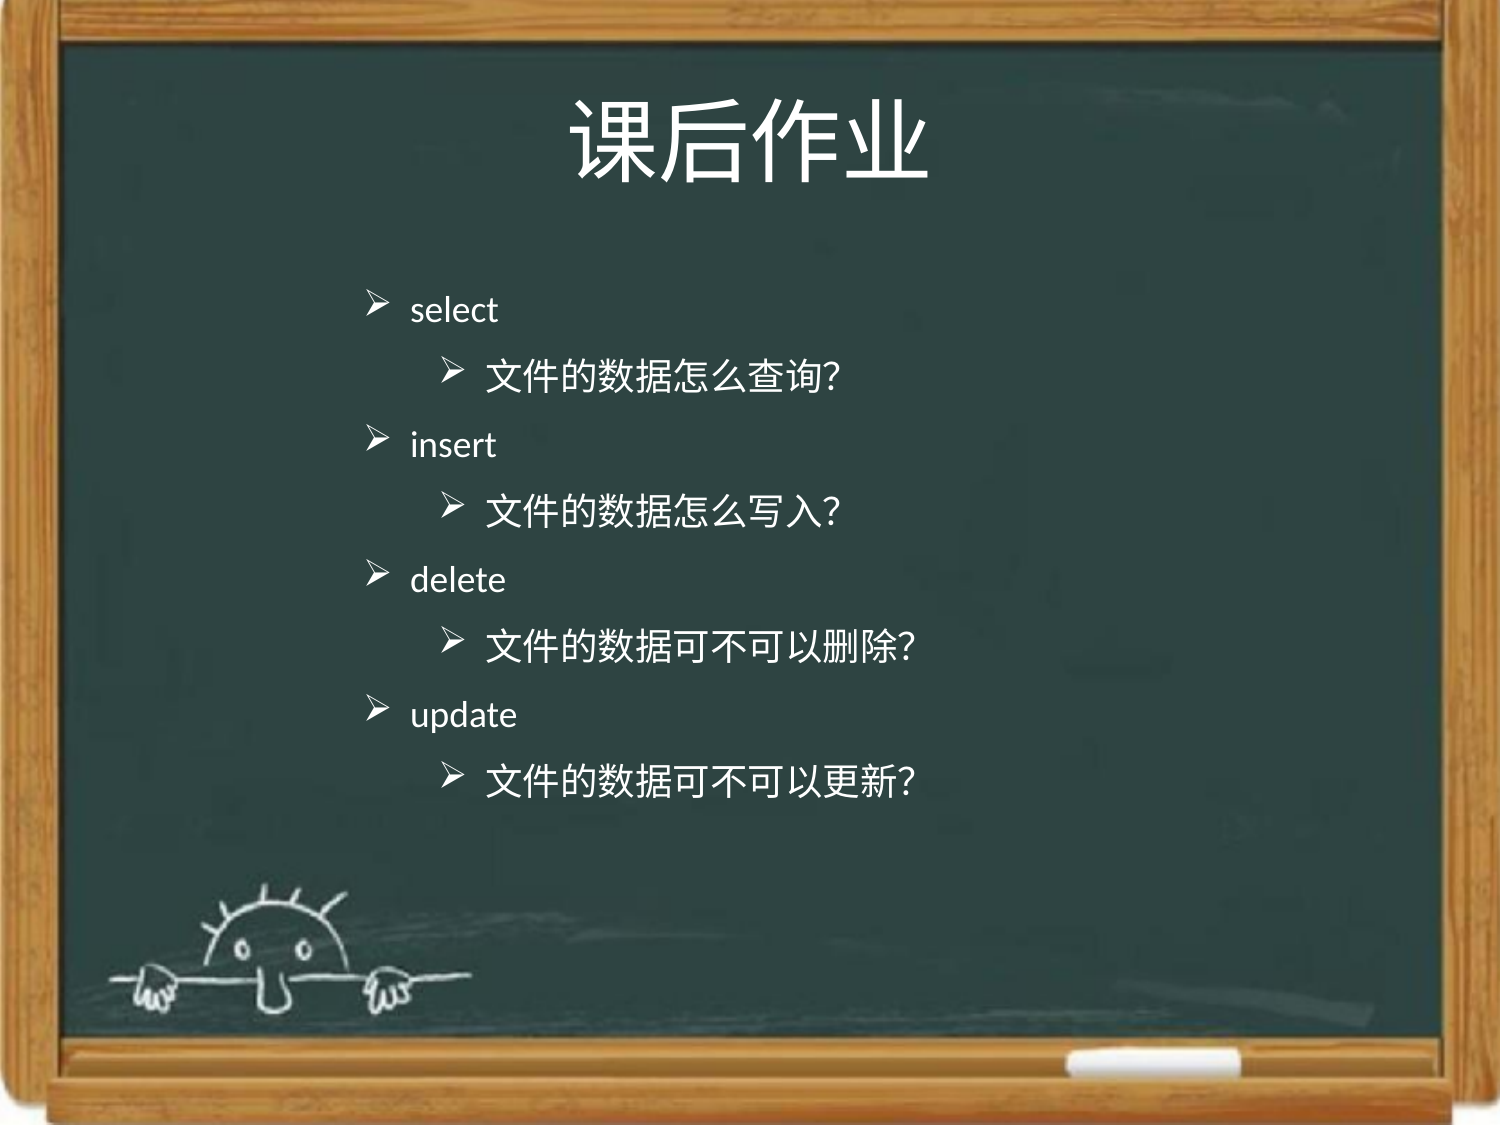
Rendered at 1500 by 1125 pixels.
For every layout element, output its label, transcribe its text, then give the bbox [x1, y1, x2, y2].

picture [0, 0, 1500, 1125]
title 课后作业 [75, 45, 1425, 233]
text_box select 文件的数据怎么查询？ insert 文件的数据怎么写入？ delete 文件的数据可不可以删除？ update 文件的数据可不可以更新？ [348, 255, 1376, 811]
